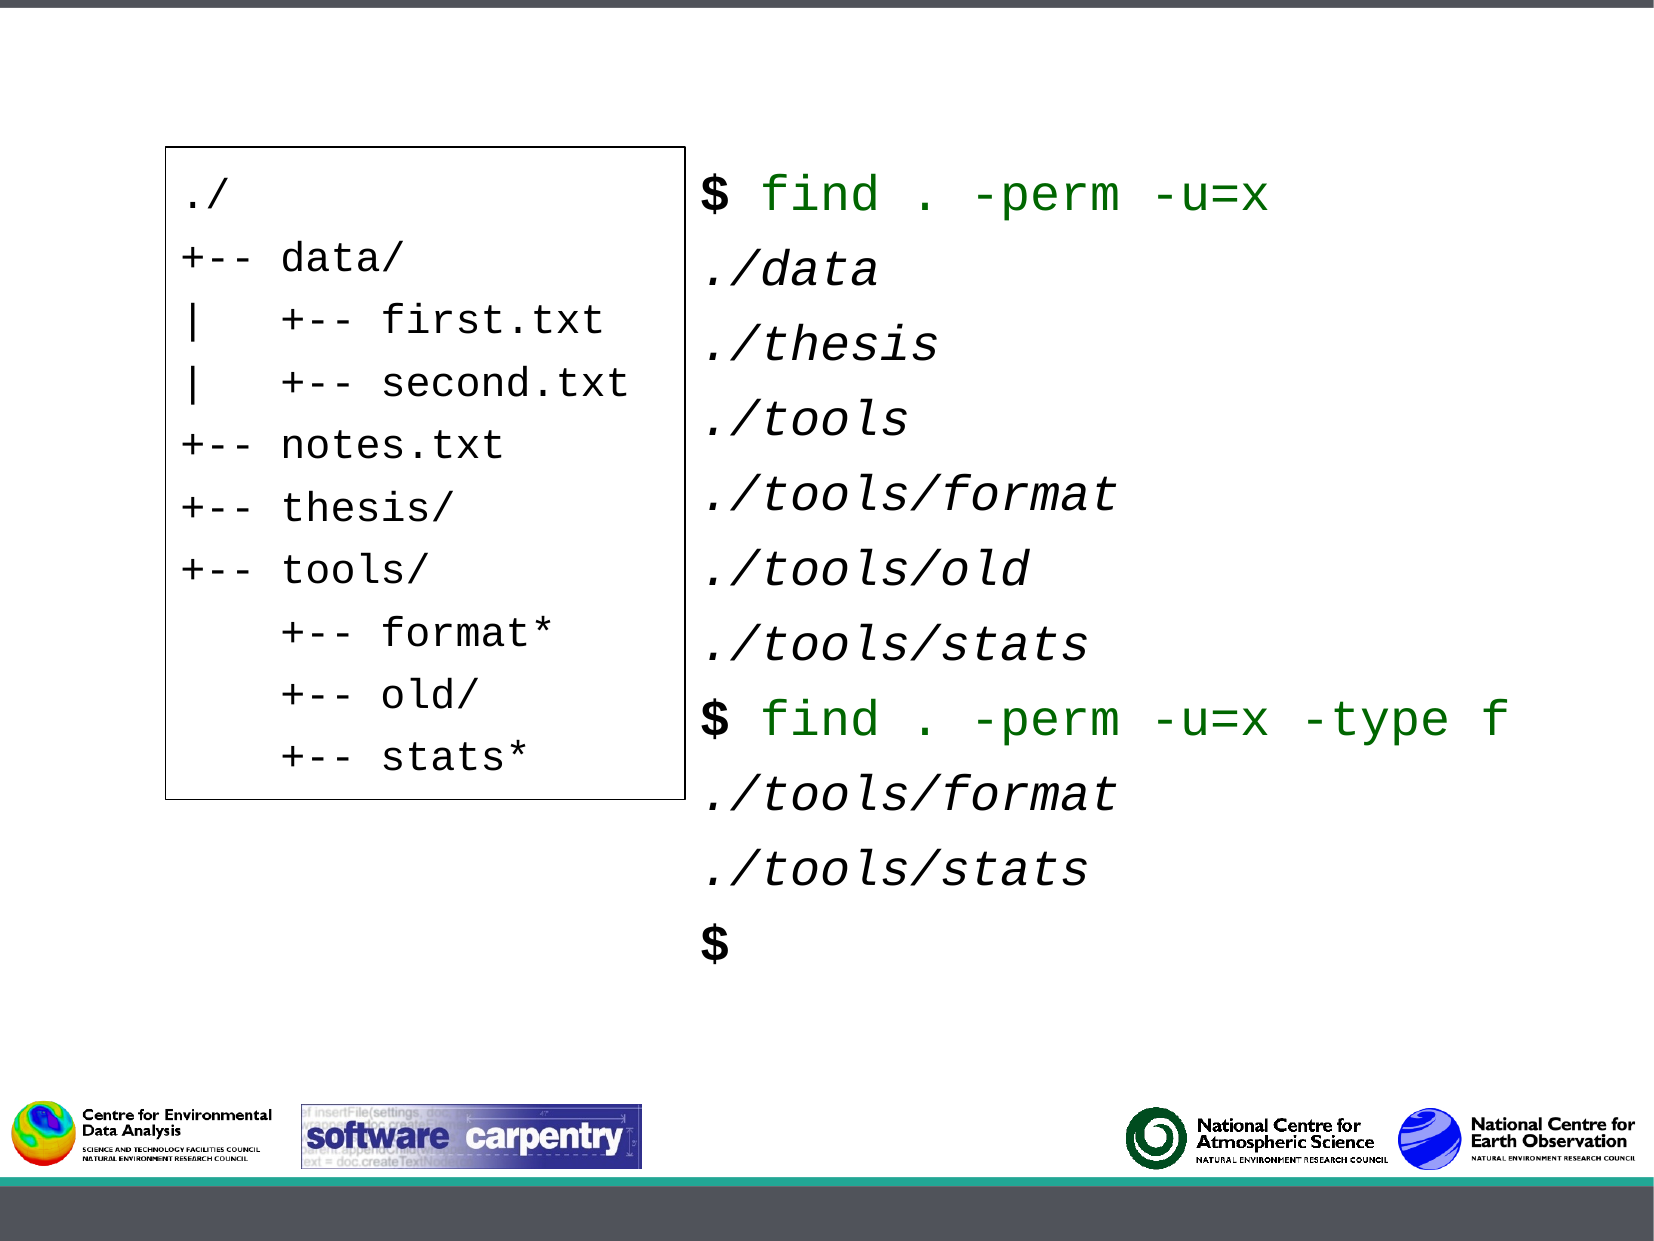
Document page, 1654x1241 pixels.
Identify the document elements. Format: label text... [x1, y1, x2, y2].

text_box $ find . -perm -u=x ./data ./thesis ./tools ./tools/format ./tools/old ./tools/stats $ find . -perm -u=x -type f ./tools/format ./tools/stats $ [685, 137, 1432, 1055]
picture [0, 0, 1654, 1241]
text_box ./ +-- data/ | +-- first.txt | +-- second.txt +-- notes.txt +-- thesis/ +-- tools/ +-- format* +-- old/ +-- stats* [165, 147, 685, 800]
